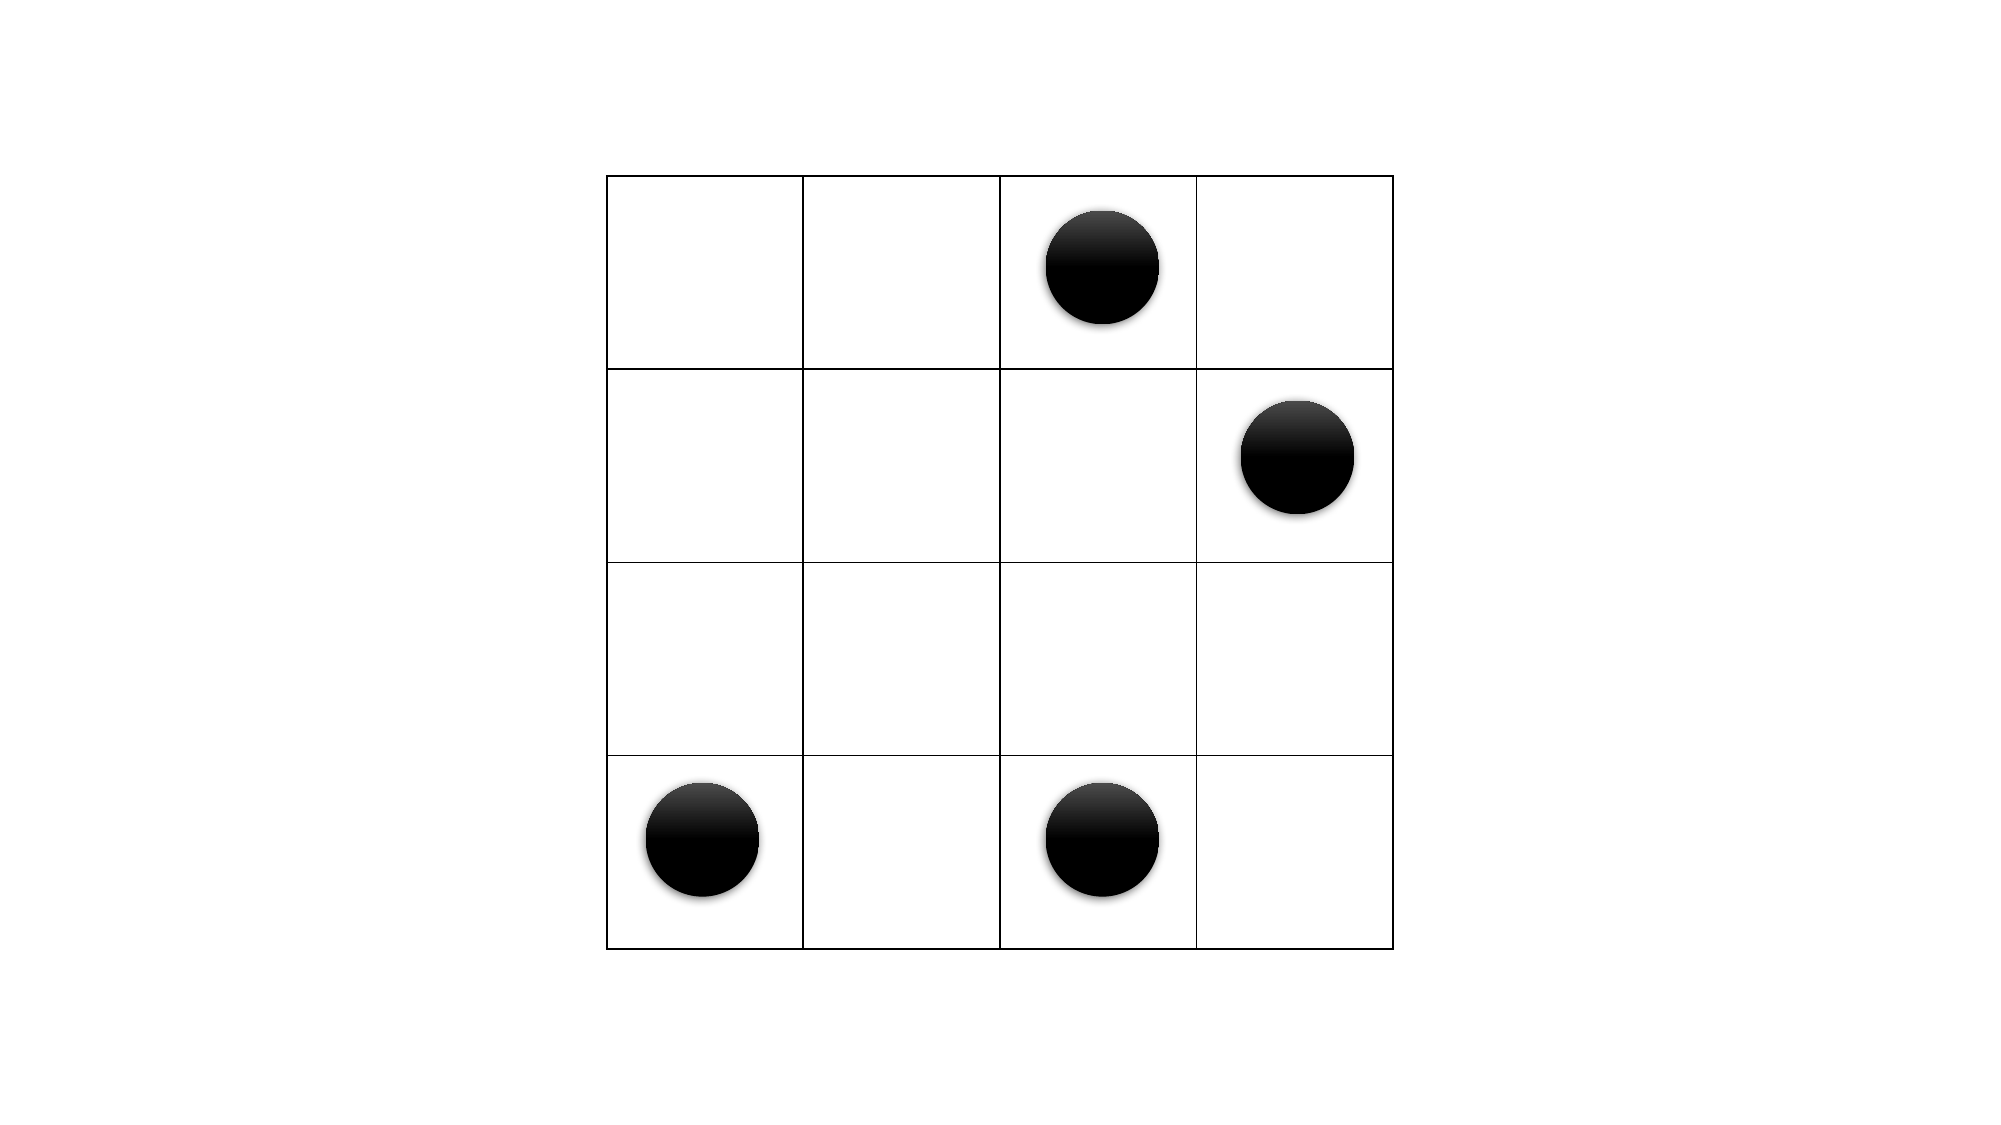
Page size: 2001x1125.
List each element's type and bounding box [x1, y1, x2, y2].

table_header [608, 177, 802, 368]
table_cell [1197, 756, 1392, 948]
table_header [804, 177, 999, 368]
table_header [1001, 177, 1196, 368]
table_cell [1001, 756, 1196, 948]
table_cell [1197, 370, 1392, 562]
table_cell [608, 563, 802, 755]
table_cell [1001, 370, 1196, 562]
table_cell [1001, 563, 1196, 755]
table_cell [1197, 563, 1392, 755]
table_cell [608, 370, 802, 562]
table_header [1197, 177, 1392, 368]
table_cell [804, 370, 999, 562]
table_cell [804, 563, 999, 755]
table_cell [608, 756, 802, 948]
table_cell [804, 756, 999, 948]
